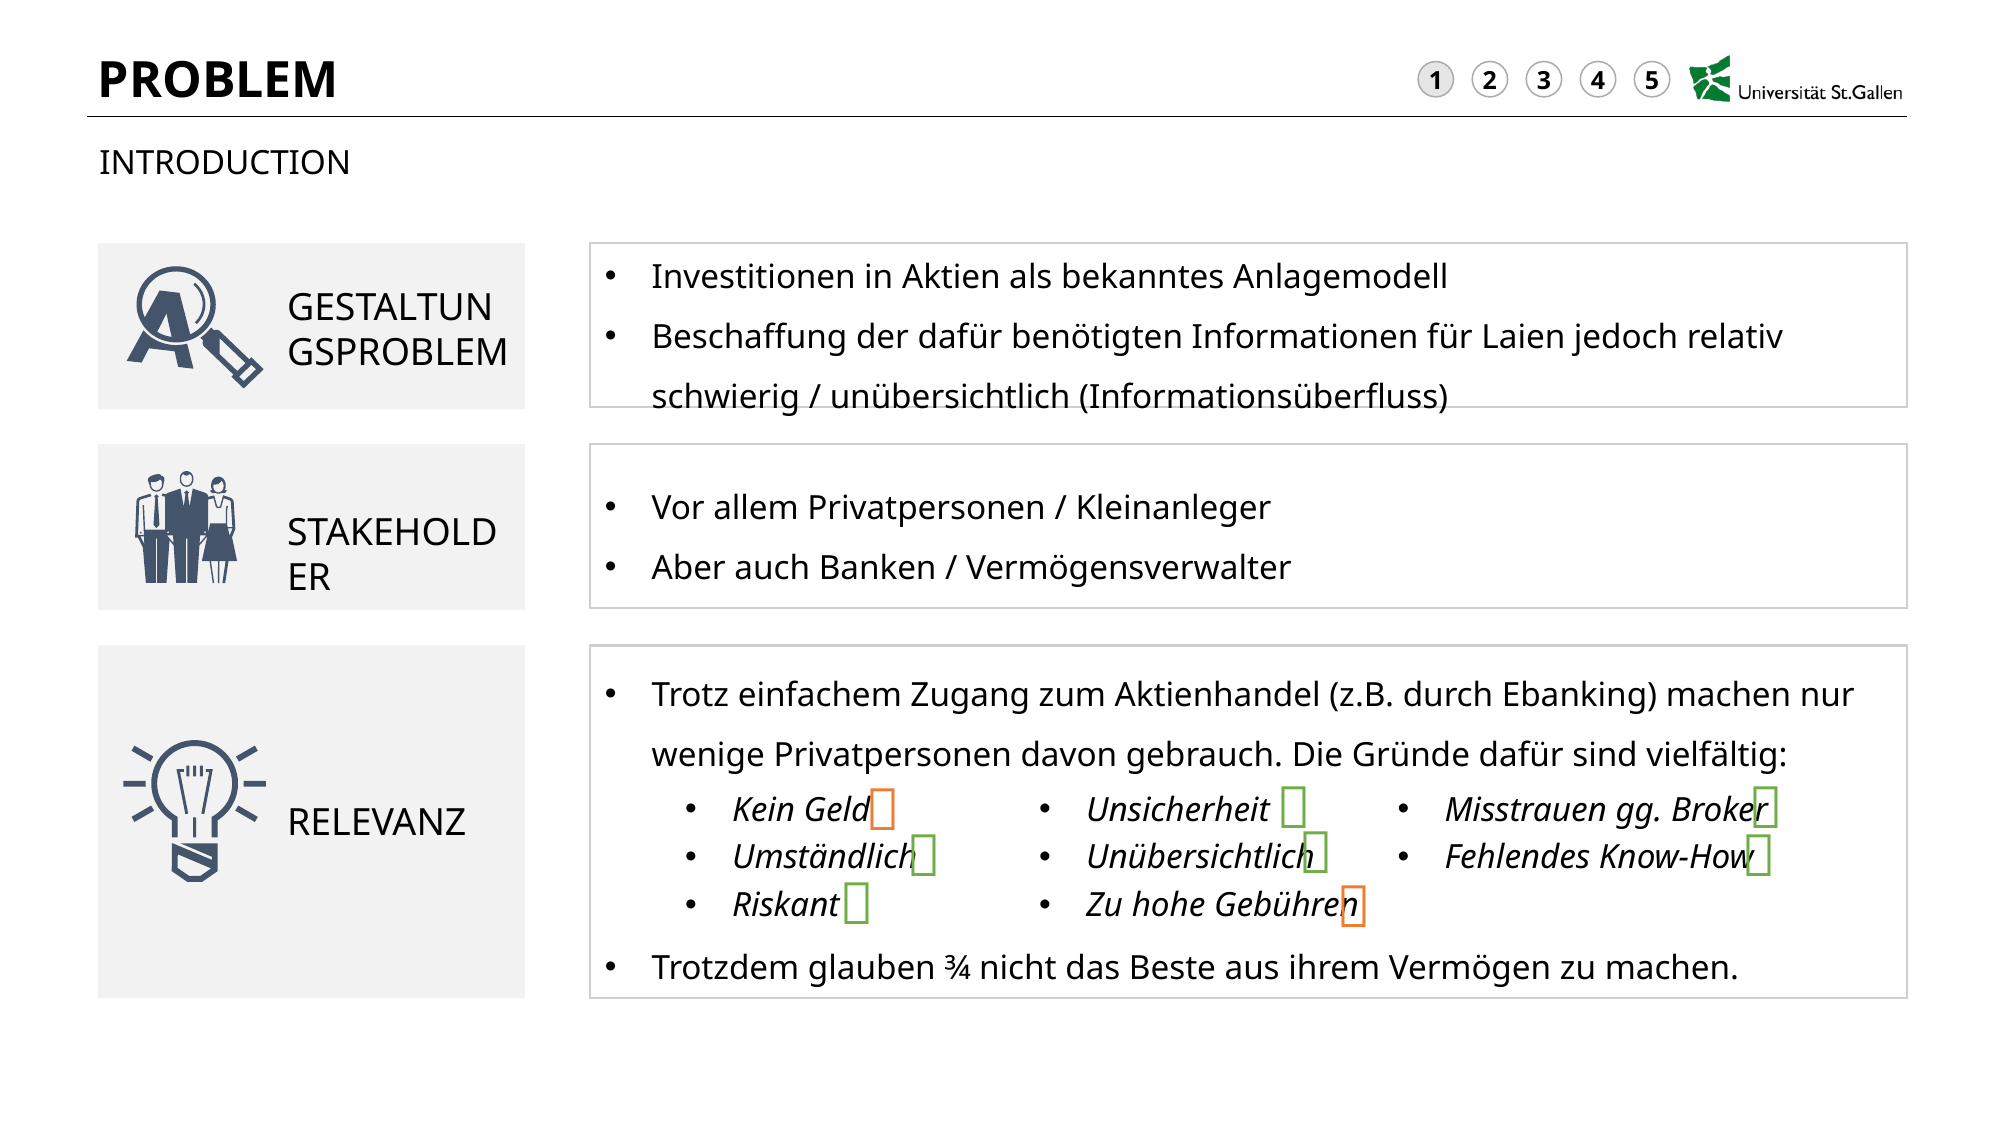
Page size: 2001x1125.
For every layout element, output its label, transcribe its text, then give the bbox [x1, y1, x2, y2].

text_box  [1726, 810, 1792, 896]
list INTRODUCTION [97, 134, 1900, 197]
text_box  [1261, 763, 1327, 848]
text_box Unsicherheit Unübersichtlich Zu hohe Gebühren [1023, 771, 1382, 970]
text_box 1 [1418, 61, 1454, 97]
text_box [151, 740, 238, 838]
text_box Kein Geld Umständlich Riskant [669, 771, 1023, 970]
picture [1689, 55, 1902, 102]
text_box Vor allem Privatpersonen / Kleinanleger Aber auch Banken / Vermögensverwalter [589, 443, 1908, 609]
text_box [171, 843, 218, 882]
text_box [97, 242, 526, 410]
text_box RELEVANZ [272, 790, 527, 851]
text_box [147, 474, 165, 492]
text_box  [850, 765, 916, 850]
text_box [131, 745, 154, 762]
text_box [126, 266, 216, 369]
text_box Trotz einfachem Zugang zum Aktienhandel (z.B. durch Ebanking) machen nur wenige Privatpersonen davon gebrauch. Die Gründe dafür sind vielfältig: Trotzdem glauben ¾ nicht das Beste aus ihrem Vermögen zu machen. [589, 644, 1908, 999]
text_box  [1283, 807, 1349, 893]
text_box [235, 745, 258, 762]
text_box [179, 471, 194, 487]
text_box Misstrauen gg. Broker Fehlendes Know-How [1382, 771, 1825, 970]
text_box 2 [1472, 61, 1508, 97]
text_box [131, 805, 155, 822]
text_box [235, 805, 258, 822]
text_box 4 [1580, 61, 1616, 97]
text_box GESTALTUNGSPROBLEM [272, 275, 527, 381]
text_box STAKEHOLDER [272, 500, 527, 605]
title PROBLEM [97, 38, 1643, 117]
text_box Investitionen in Aktien als bekanntes Anlagemodell Beschaffung der dafür benötigten Informationen für Laien jedoch relativ schwierig / unübersichtlich (Informationsüberfluss) [589, 242, 1908, 408]
text_box [97, 443, 526, 611]
text_box [210, 476, 227, 494]
text_box  [1733, 763, 1799, 848]
text_box  [824, 858, 890, 944]
text_box [123, 780, 146, 787]
text_box 3 [1526, 61, 1562, 97]
text_box  [891, 810, 957, 896]
text_box [243, 780, 266, 787]
text_box  [1322, 862, 1387, 947]
text_box [97, 644, 526, 999]
text_box [200, 327, 264, 389]
text_box 5 [1634, 61, 1670, 97]
text_box [135, 488, 238, 584]
